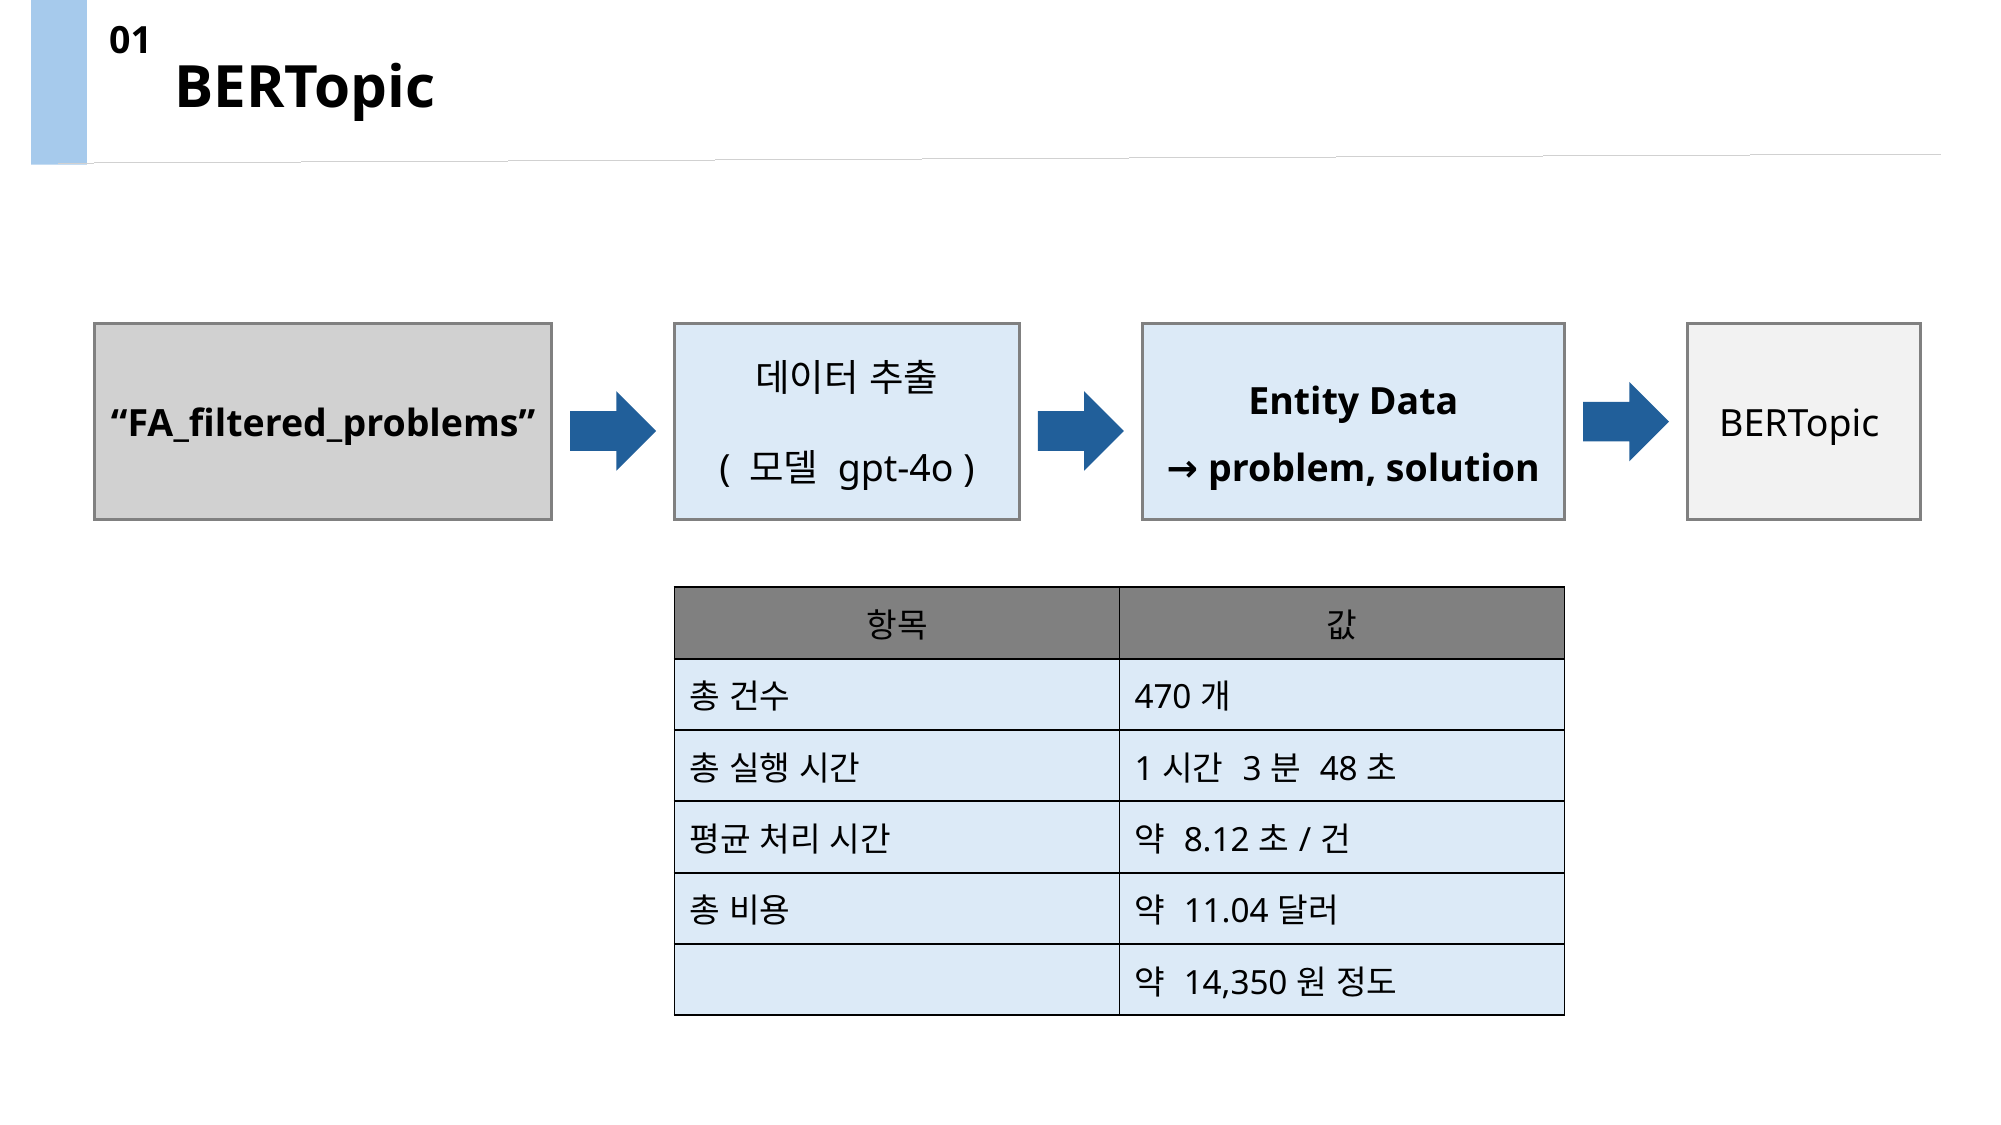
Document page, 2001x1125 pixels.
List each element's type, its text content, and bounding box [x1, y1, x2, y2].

text_box [1036, 387, 1127, 475]
text_box BERTopic [1686, 322, 1922, 521]
text_box 데이터 추출 ( 모델 gpt-4o ) [673, 322, 1021, 521]
table_header 항목 [675, 588, 1119, 658]
text_box Entity Data → problem, solution [1141, 322, 1566, 521]
table_cell 470개 [1120, 660, 1564, 729]
text_box [568, 387, 659, 475]
text_box [1581, 378, 1672, 466]
table_cell 약 11.04달러 [1120, 874, 1564, 943]
table_cell 총 실행 시간 [675, 731, 1119, 800]
table_cell 총 비용 [675, 874, 1119, 943]
table_header 값 [1120, 588, 1564, 658]
table_cell 1시간 3분 48초 [1120, 731, 1564, 800]
table_cell 총 건수 [675, 660, 1119, 729]
table_cell [675, 945, 1119, 1014]
text_box “FA_filtered_problems” [93, 322, 553, 521]
table_cell 약 8.12초/건 [1120, 802, 1564, 872]
text_box 01 [94, 9, 168, 69]
table_cell 평균 처리 시간 [675, 802, 1119, 872]
text_box BERTopic [159, 41, 1830, 127]
table_cell 약 14,350원 정도 [1120, 945, 1564, 1014]
